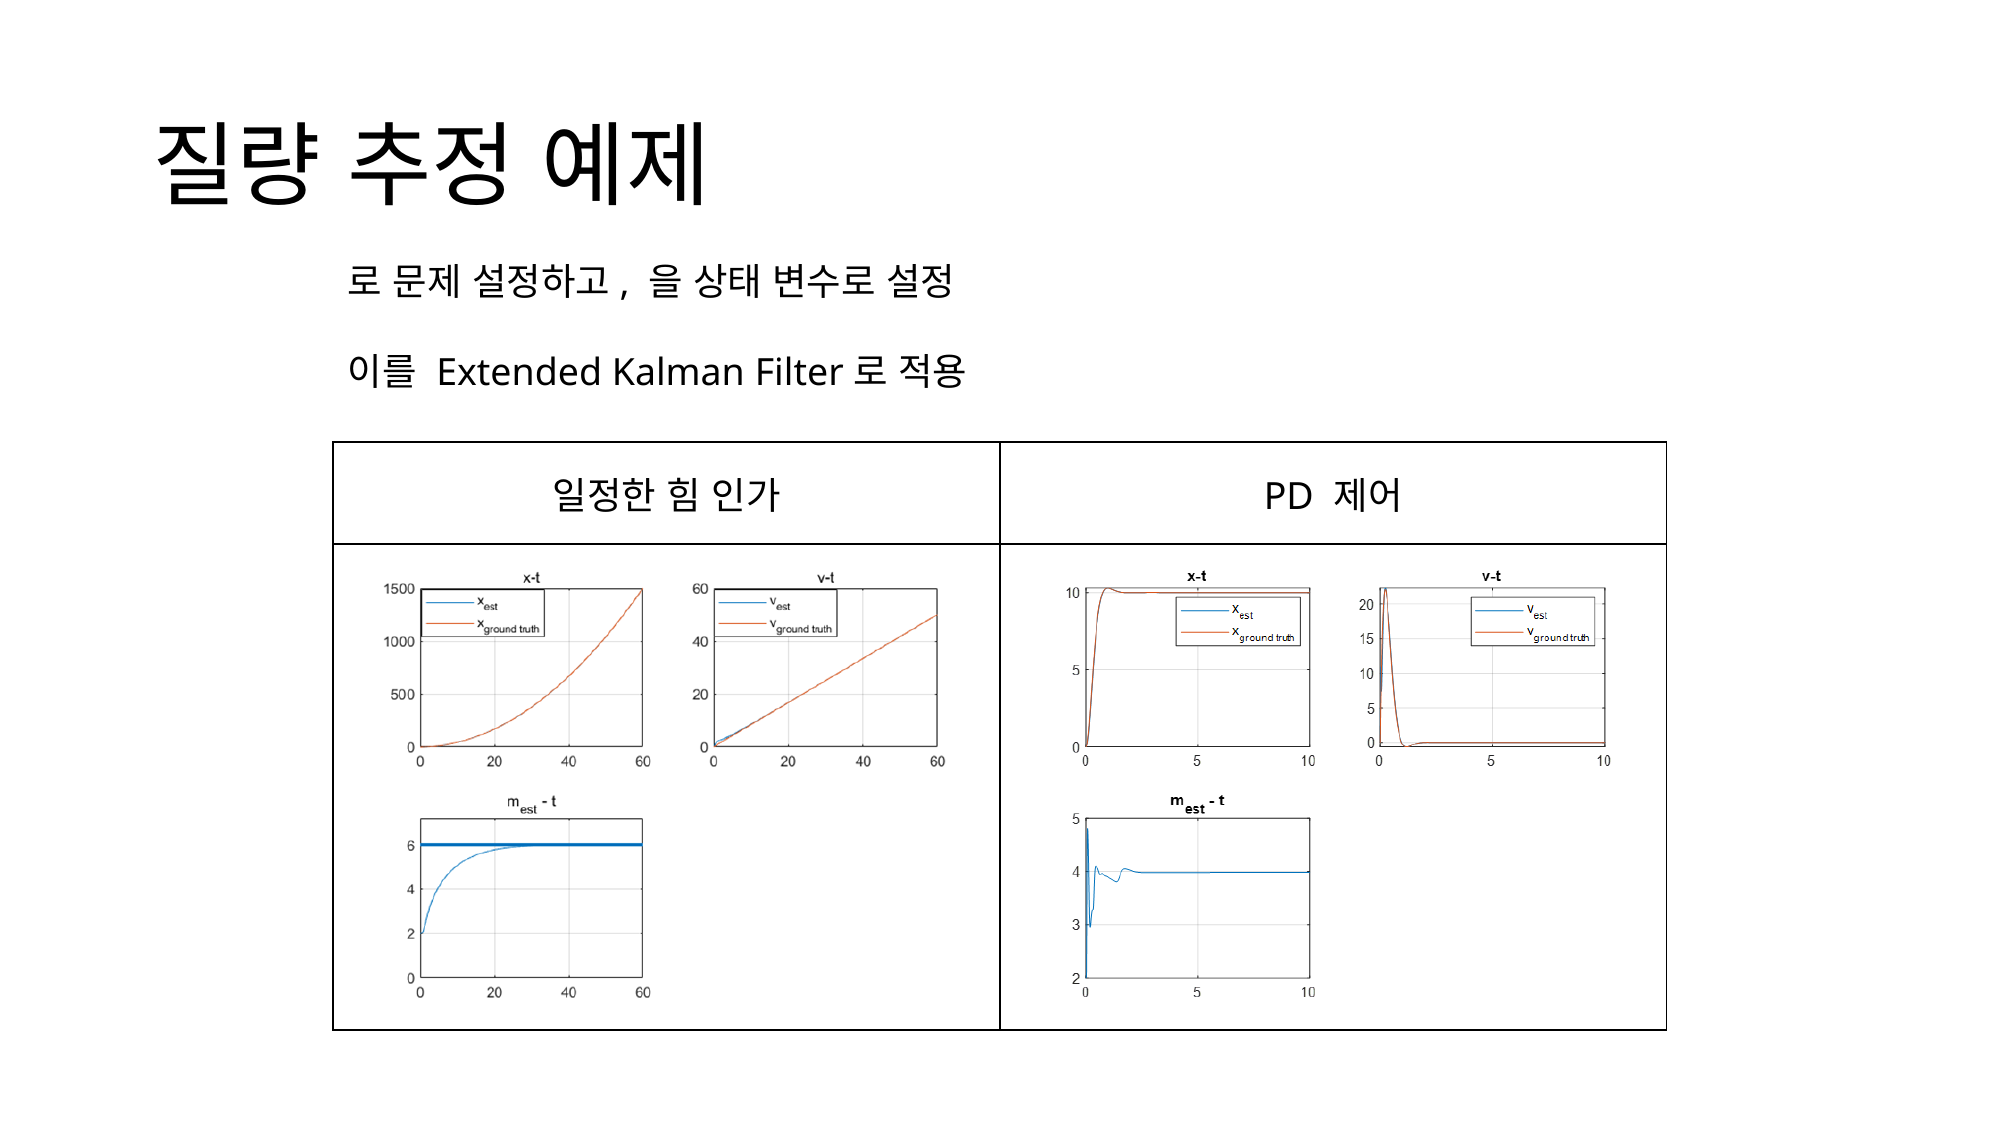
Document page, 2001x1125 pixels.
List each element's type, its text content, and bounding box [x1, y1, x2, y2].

table_cell [1001, 545, 1666, 1029]
table_header 일정한 힘 인가 [334, 443, 999, 543]
title 질량 추정 예제 [137, 59, 1863, 278]
table_header PD 제어 [1001, 443, 1666, 543]
table_cell [334, 545, 999, 1029]
